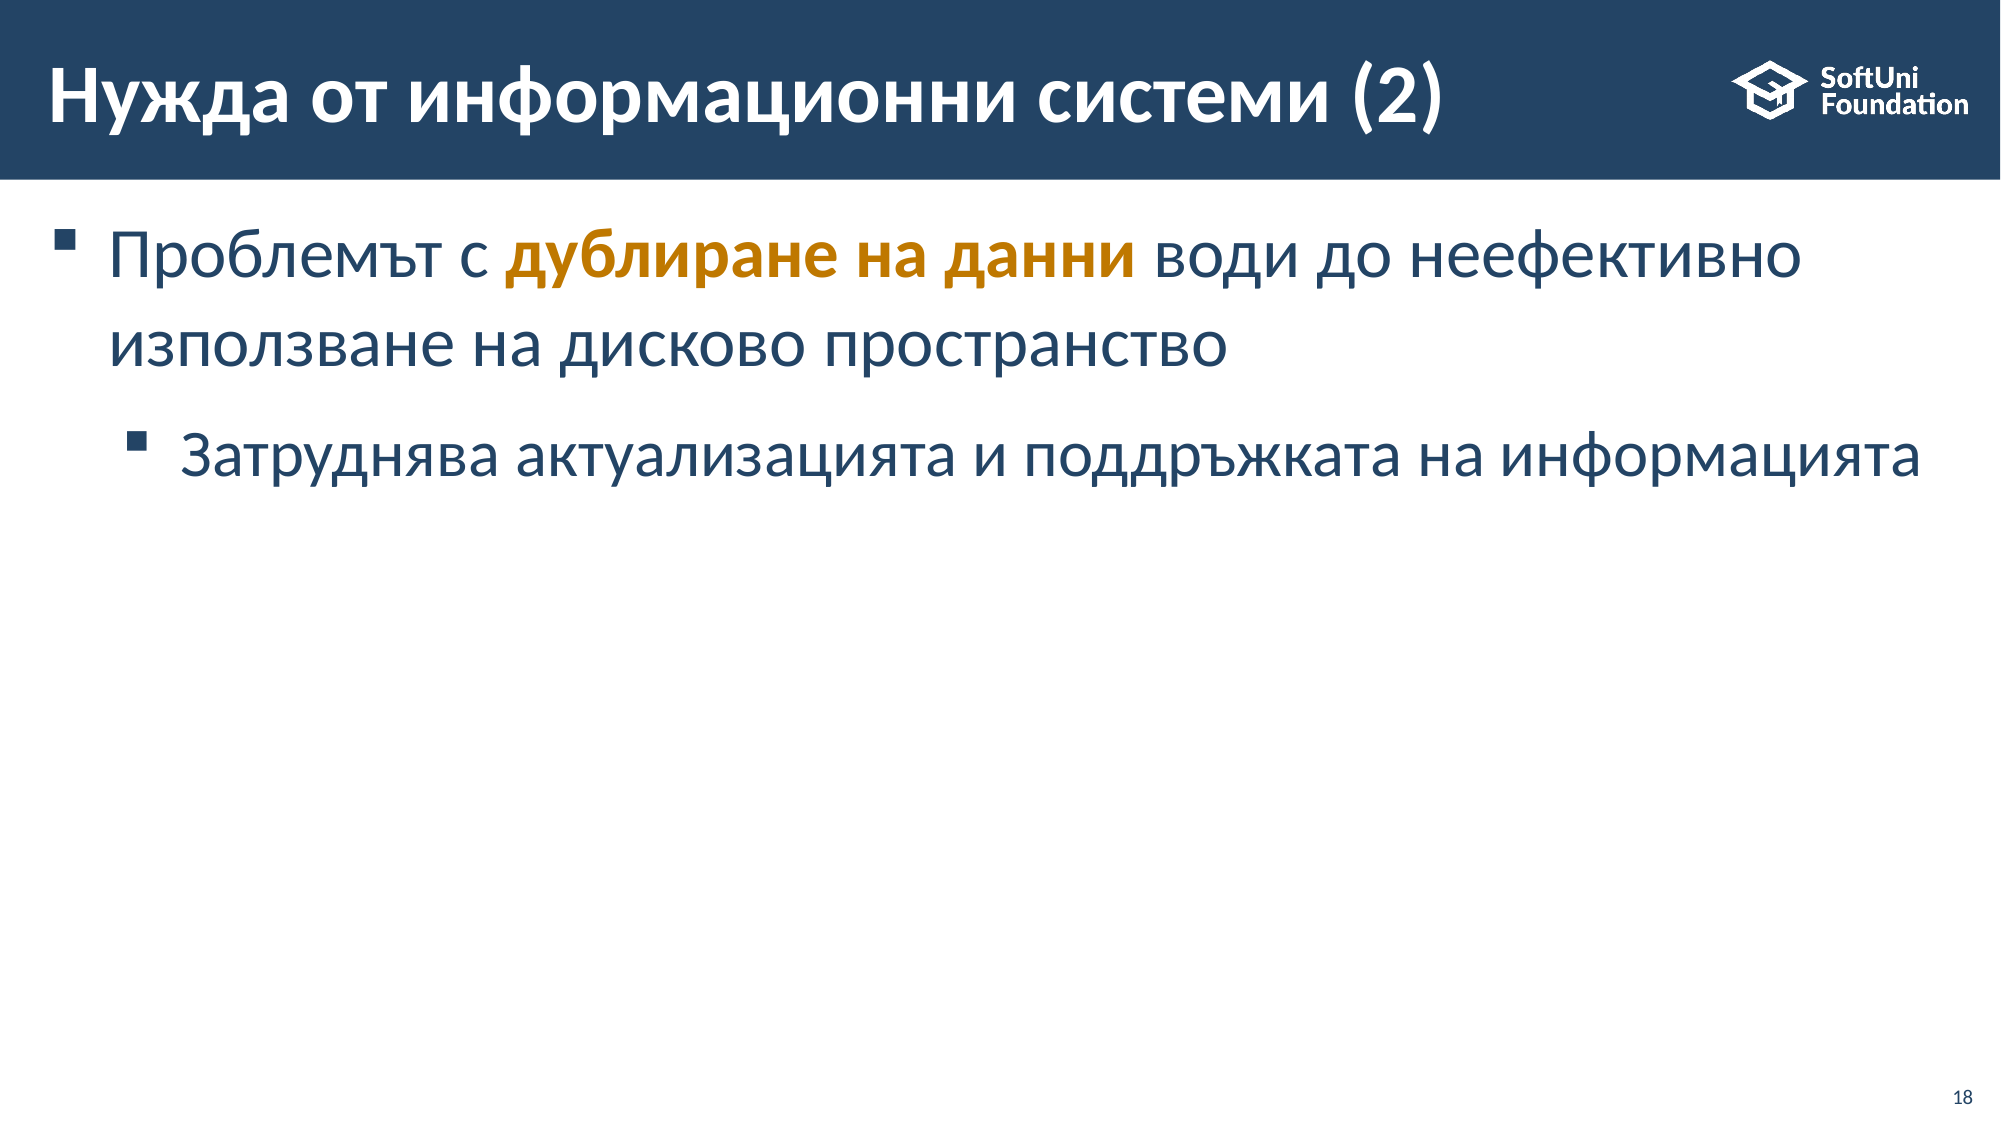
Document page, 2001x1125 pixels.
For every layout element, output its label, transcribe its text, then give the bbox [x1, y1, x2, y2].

list Проблемът с дублиране на данни води до неефективно използване на дисково пространство Затруднява актуализацията и поддръжката на информацията [31, 196, 1970, 1104]
title Нужда от информационни системи (2) [31, 16, 1716, 162]
slide_number 18 [1927, 1067, 1989, 1117]
picture [1731, 60, 1968, 120]
